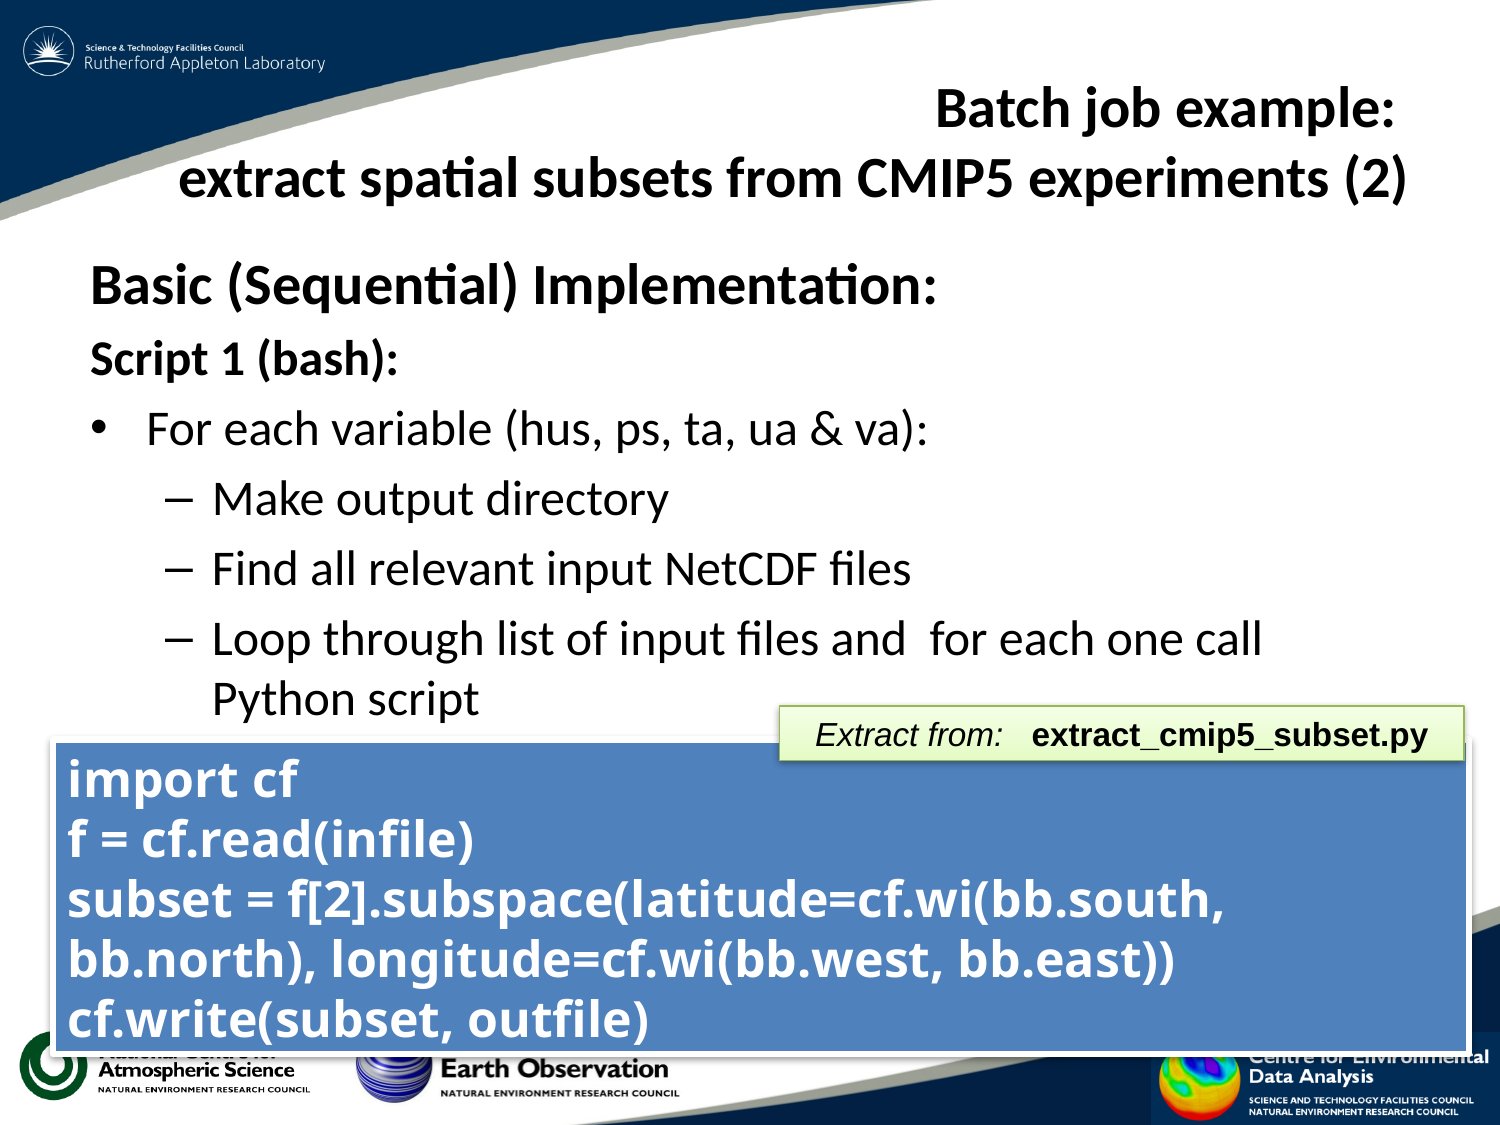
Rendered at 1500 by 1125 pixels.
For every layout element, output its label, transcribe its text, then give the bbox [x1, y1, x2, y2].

title Batch job example: extract spatial subsets from CMIP5 experiments (2) [75, 45, 1425, 233]
list Basic (Sequential) Implementation: Script 1 (bash): For each variable (hus, ps, ta, ua & va): Make output directory Find all relevant input NetCDF files Loop through list of input files and for each one call Python script Script 2 (Python): Read input file; extract spatial subset for variable; write output file. Main code used: cf-python library [75, 238, 1425, 704]
picture [17, 1029, 313, 1101]
picture [0, 0, 982, 233]
picture [355, 893, 1500, 1125]
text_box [52, 705, 1470, 1058]
